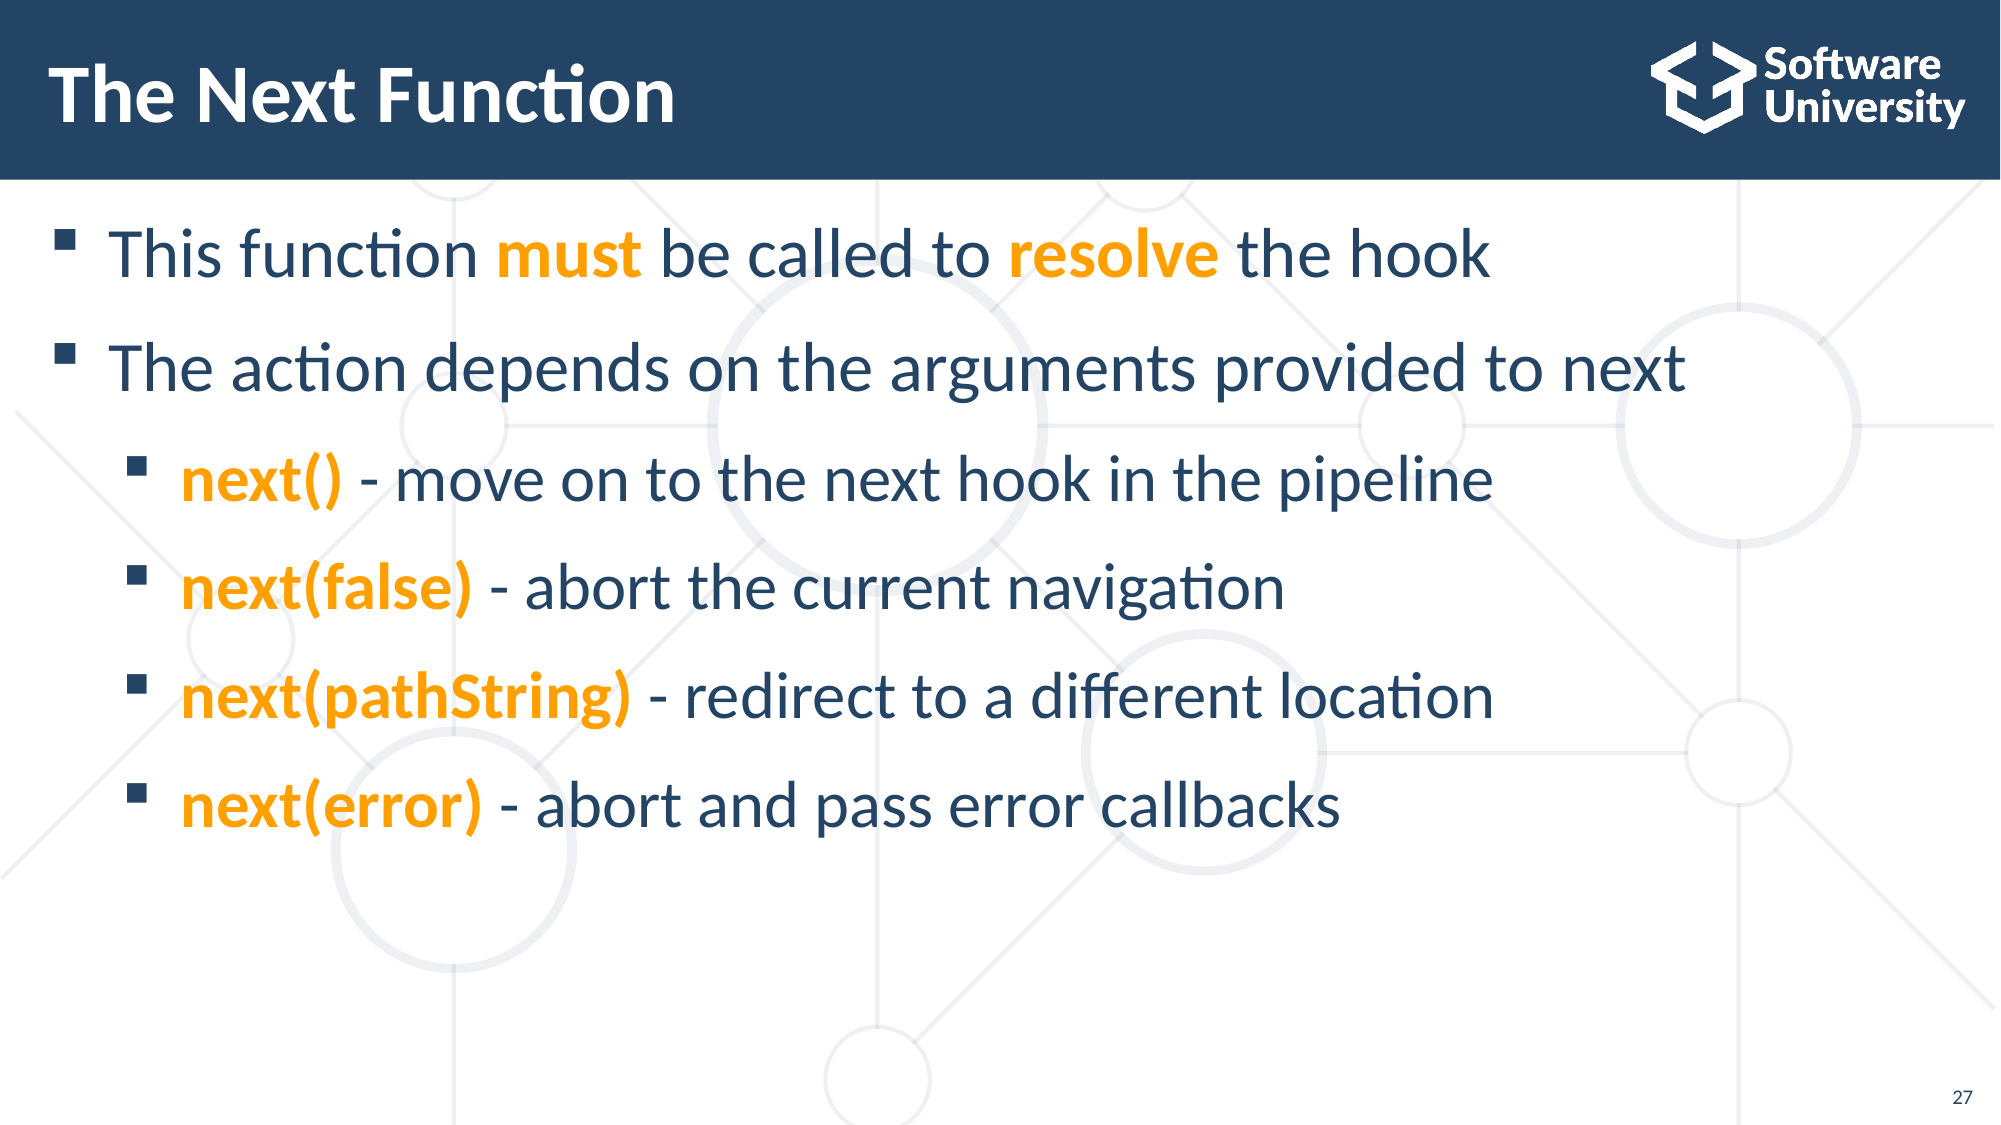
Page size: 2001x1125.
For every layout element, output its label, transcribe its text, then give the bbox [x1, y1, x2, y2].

title The Next Function [31, 16, 1625, 162]
slide_number 27 [1927, 1067, 1989, 1117]
list This function must be called to resolve the hook The action depends on the arguments provided to next next() - move on to the next hook in the pipeline next(false) - abort the current navigation next(pathString) - redirect to a different location next(error) - abort and pass error callbacks [31, 196, 1970, 1104]
picture [1651, 41, 1966, 134]
